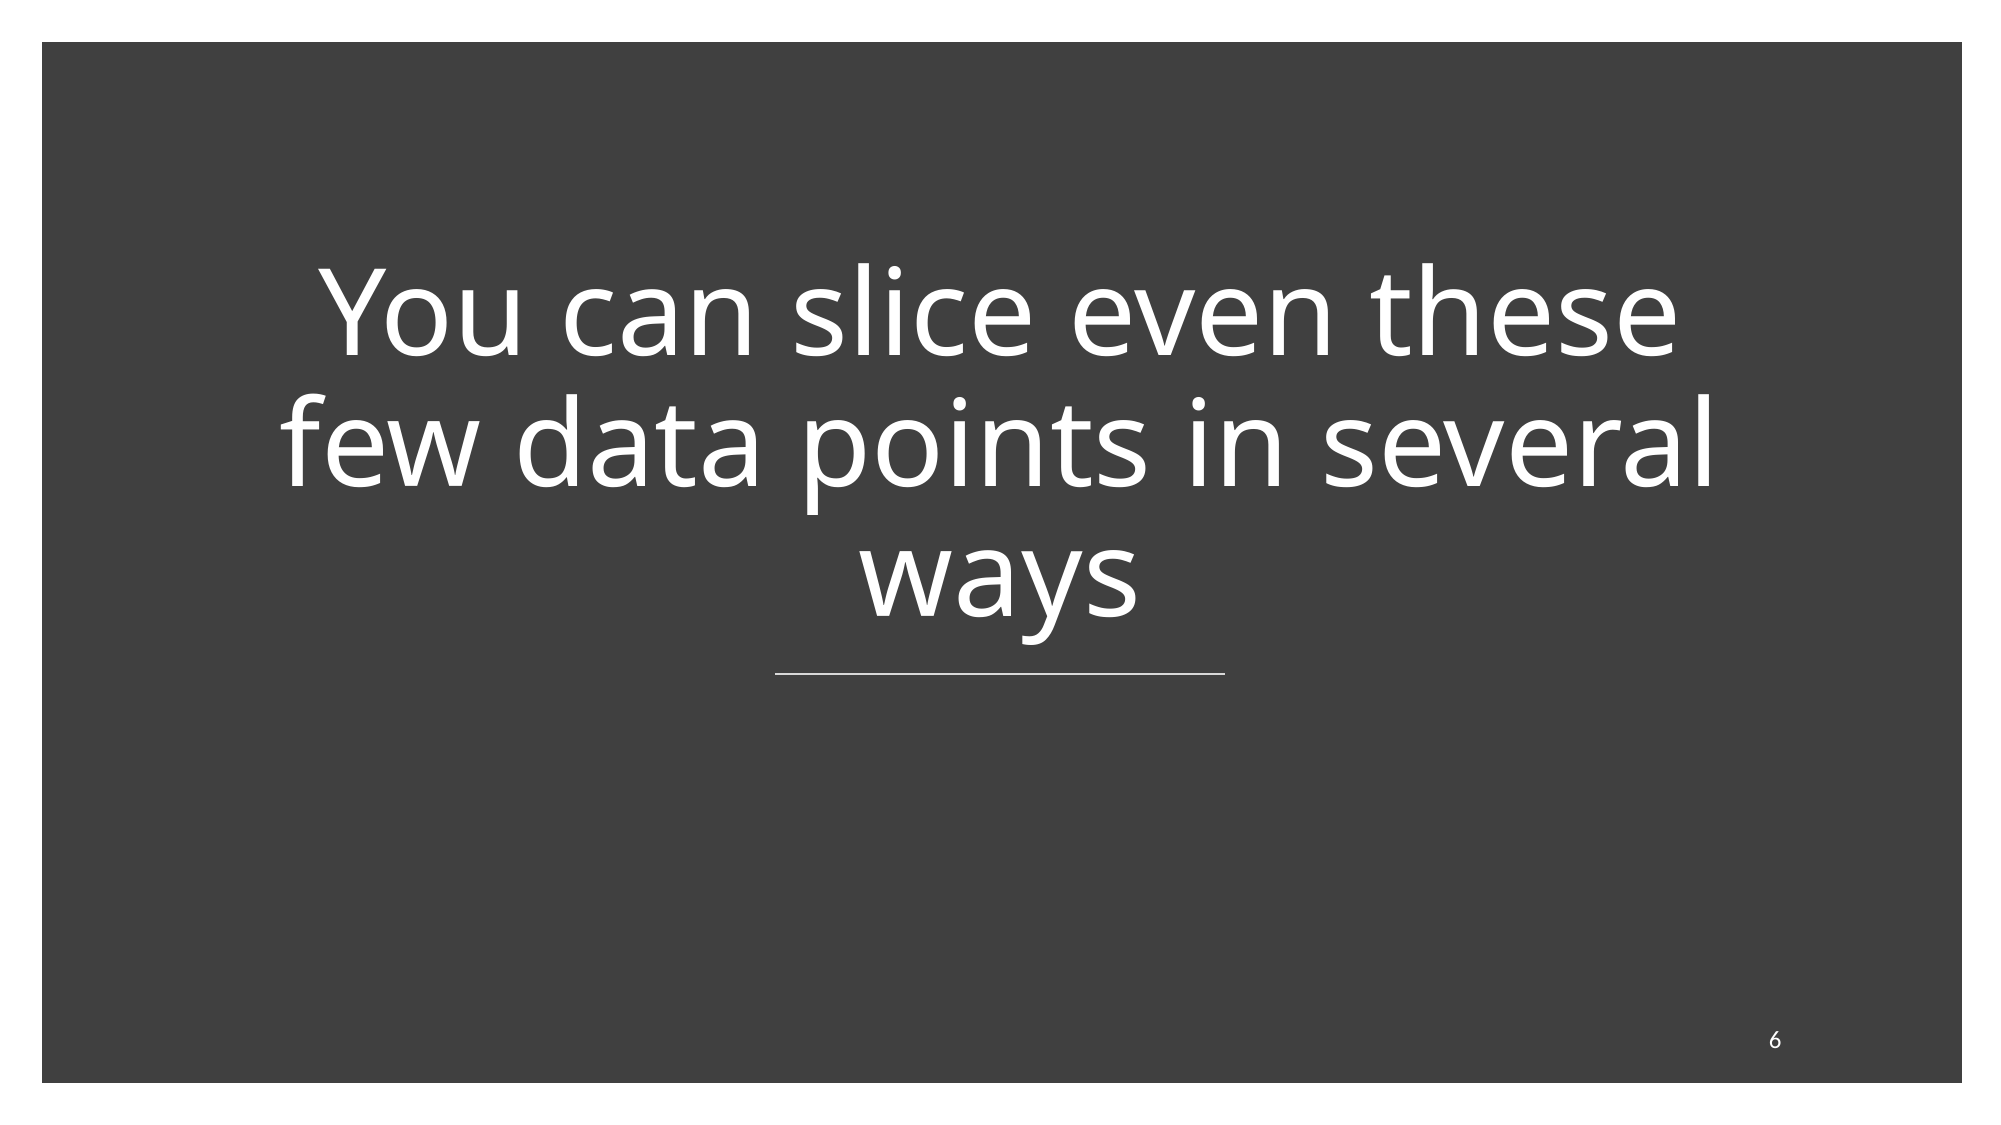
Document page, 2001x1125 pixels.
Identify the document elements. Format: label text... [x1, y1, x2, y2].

text_box [0, 0, 2000, 1125]
title You can slice even these few data points in several ways [249, 184, 1750, 650]
slide_number 6 [1412, 1010, 1863, 1071]
text_box [52, 52, 1952, 1073]
